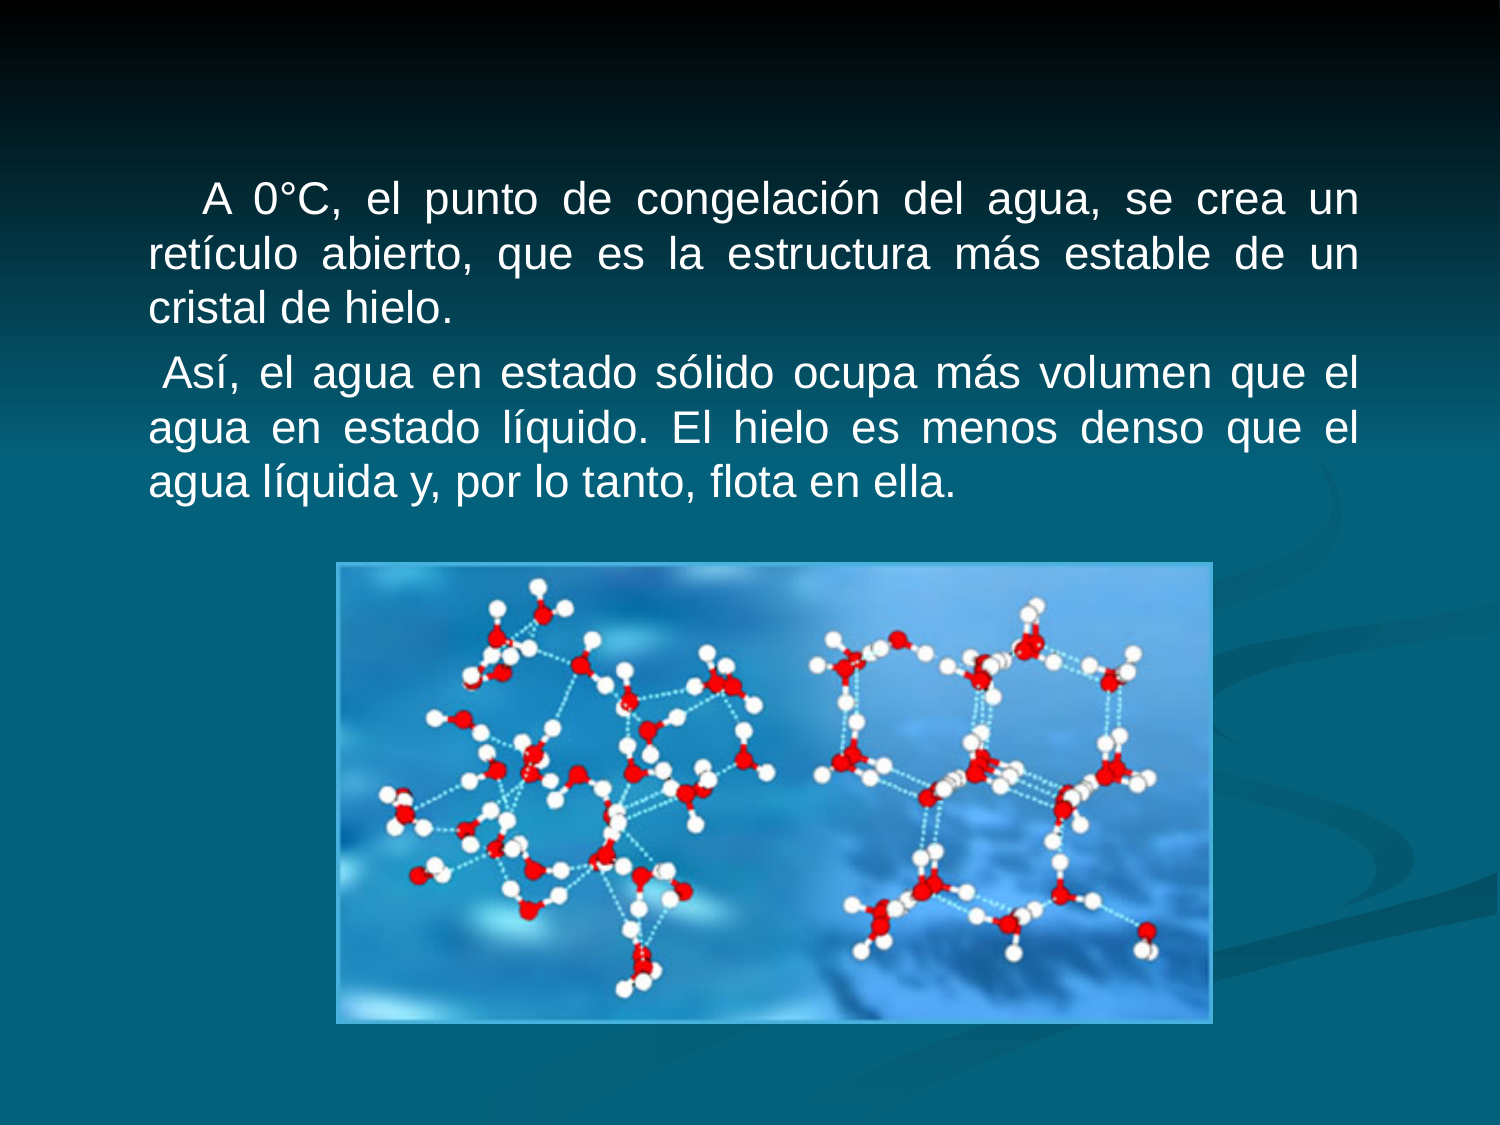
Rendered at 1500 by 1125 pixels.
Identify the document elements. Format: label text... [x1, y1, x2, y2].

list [336, 562, 1213, 1024]
list A 0°C, el punto de congelación del agua, se crea un retículo abierto, que es la estructura más estable de un cristal de hielo. Así, el agua en estado sólido ocupa más volumen que el agua en estado líquido. El hielo es menos denso que el agua líquida y, por lo tanto, flota en ella. [76, 160, 1377, 521]
